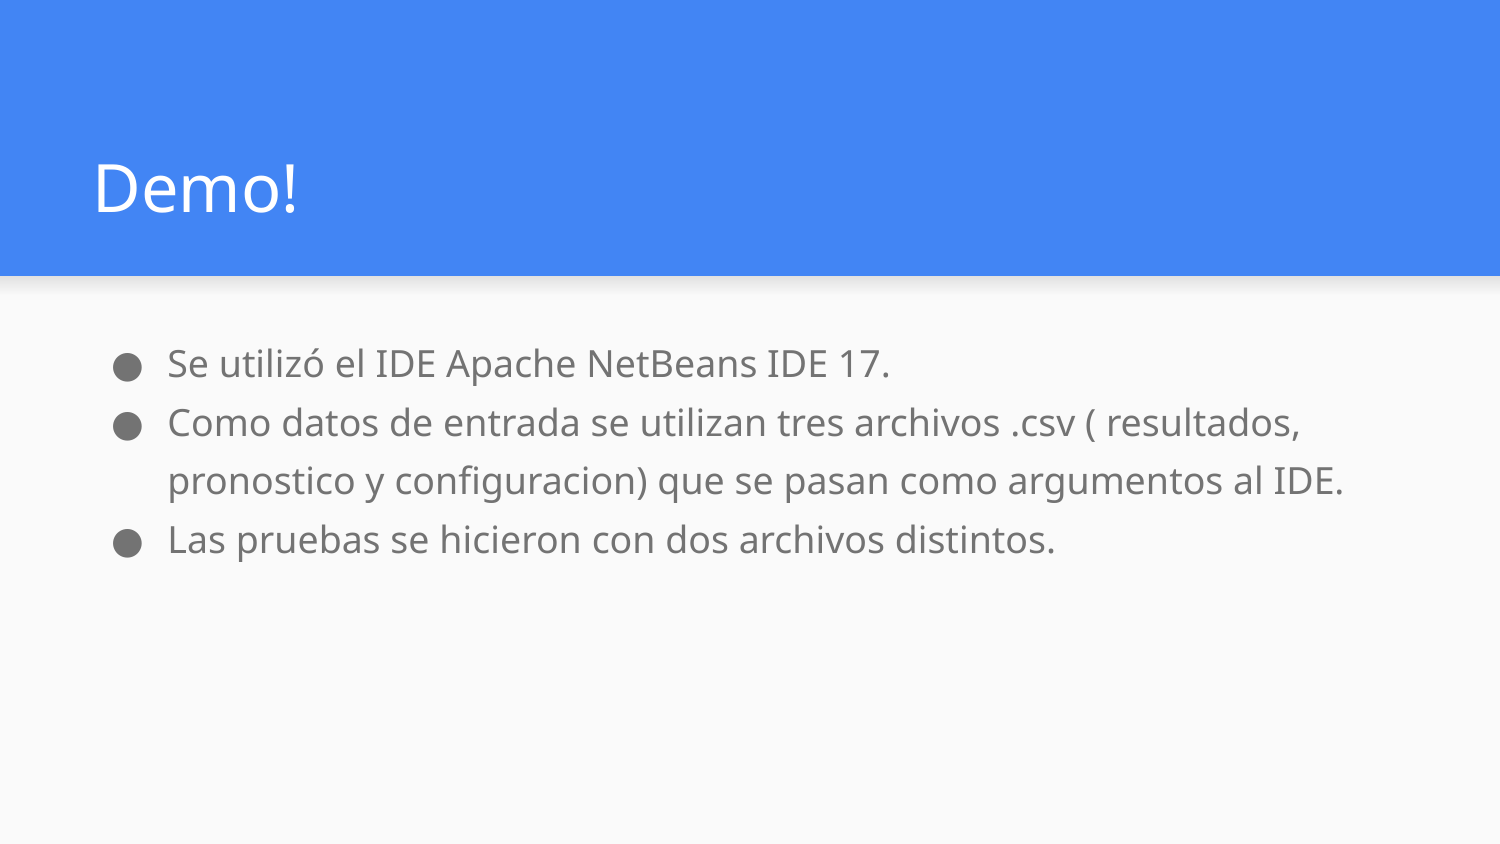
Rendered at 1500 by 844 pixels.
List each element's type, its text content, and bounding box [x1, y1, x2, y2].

list Se utilizó el IDE Apache NetBeans IDE 17. Como datos de entrada se utilizan tres archivos .csv ( resultados, pronostico y configuracion) que se pasan como argumentos al IDE. Las pruebas se hicieron con dos archivos distintos. [77, 314, 1427, 760]
title Demo! [77, 121, 1427, 248]
